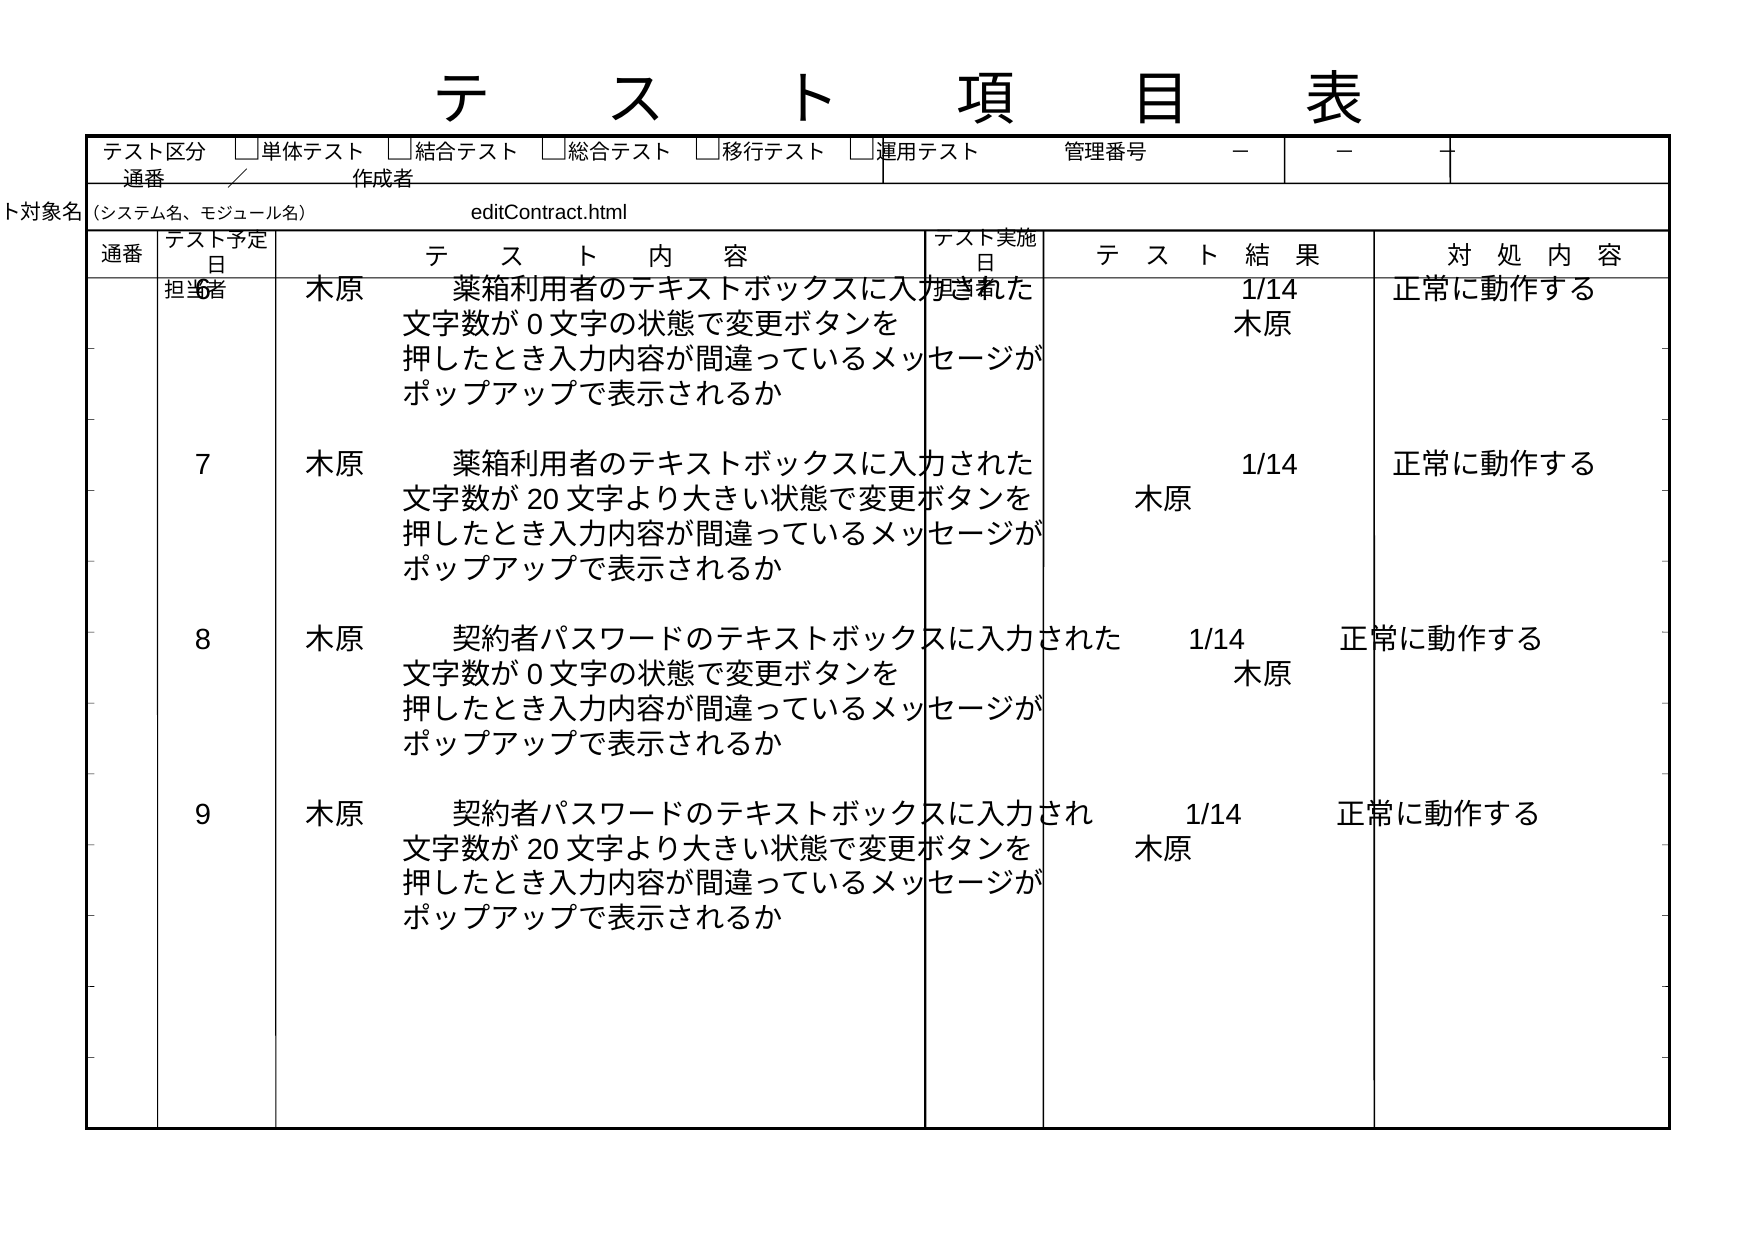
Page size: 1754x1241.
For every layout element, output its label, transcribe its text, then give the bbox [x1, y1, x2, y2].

text_box [1044, 278, 1374, 1129]
text_box [1585, 135, 1670, 183]
text_box 対 処 内 容 [1432, 232, 1638, 278]
text_box テ ス ト 結 果 [1081, 232, 1336, 278]
text_box [926, 333, 1043, 1129]
text_box テ ス ト 内 容 [409, 232, 764, 278]
text_box テスト対象名（システム名、モジュール名） editContract.html [0, 191, 1213, 231]
text_box テスト区分 □単体テスト □結合テスト □総合テスト □移行テスト □運用テスト 管理番号 － － － 通番 ／ 作成者 [88, 123, 1585, 199]
text_box テ ス ト 項 目 表 [417, 53, 1379, 123]
text_box [1213, 184, 1670, 230]
text_box [86, 278, 157, 1129]
text_box [86, 273, 139, 277]
text_box [1063, 231, 1374, 277]
text_box 通番 [86, 232, 139, 273]
text_box テスト実施日 担当者 [909, 217, 1063, 333]
text_box [276, 278, 925, 1129]
text_box [1375, 231, 1670, 277]
text_box [294, 231, 909, 277]
text_box [158, 335, 275, 1129]
text_box テスト予定日 担当者 [139, 219, 294, 335]
text_box [1375, 278, 1670, 1129]
